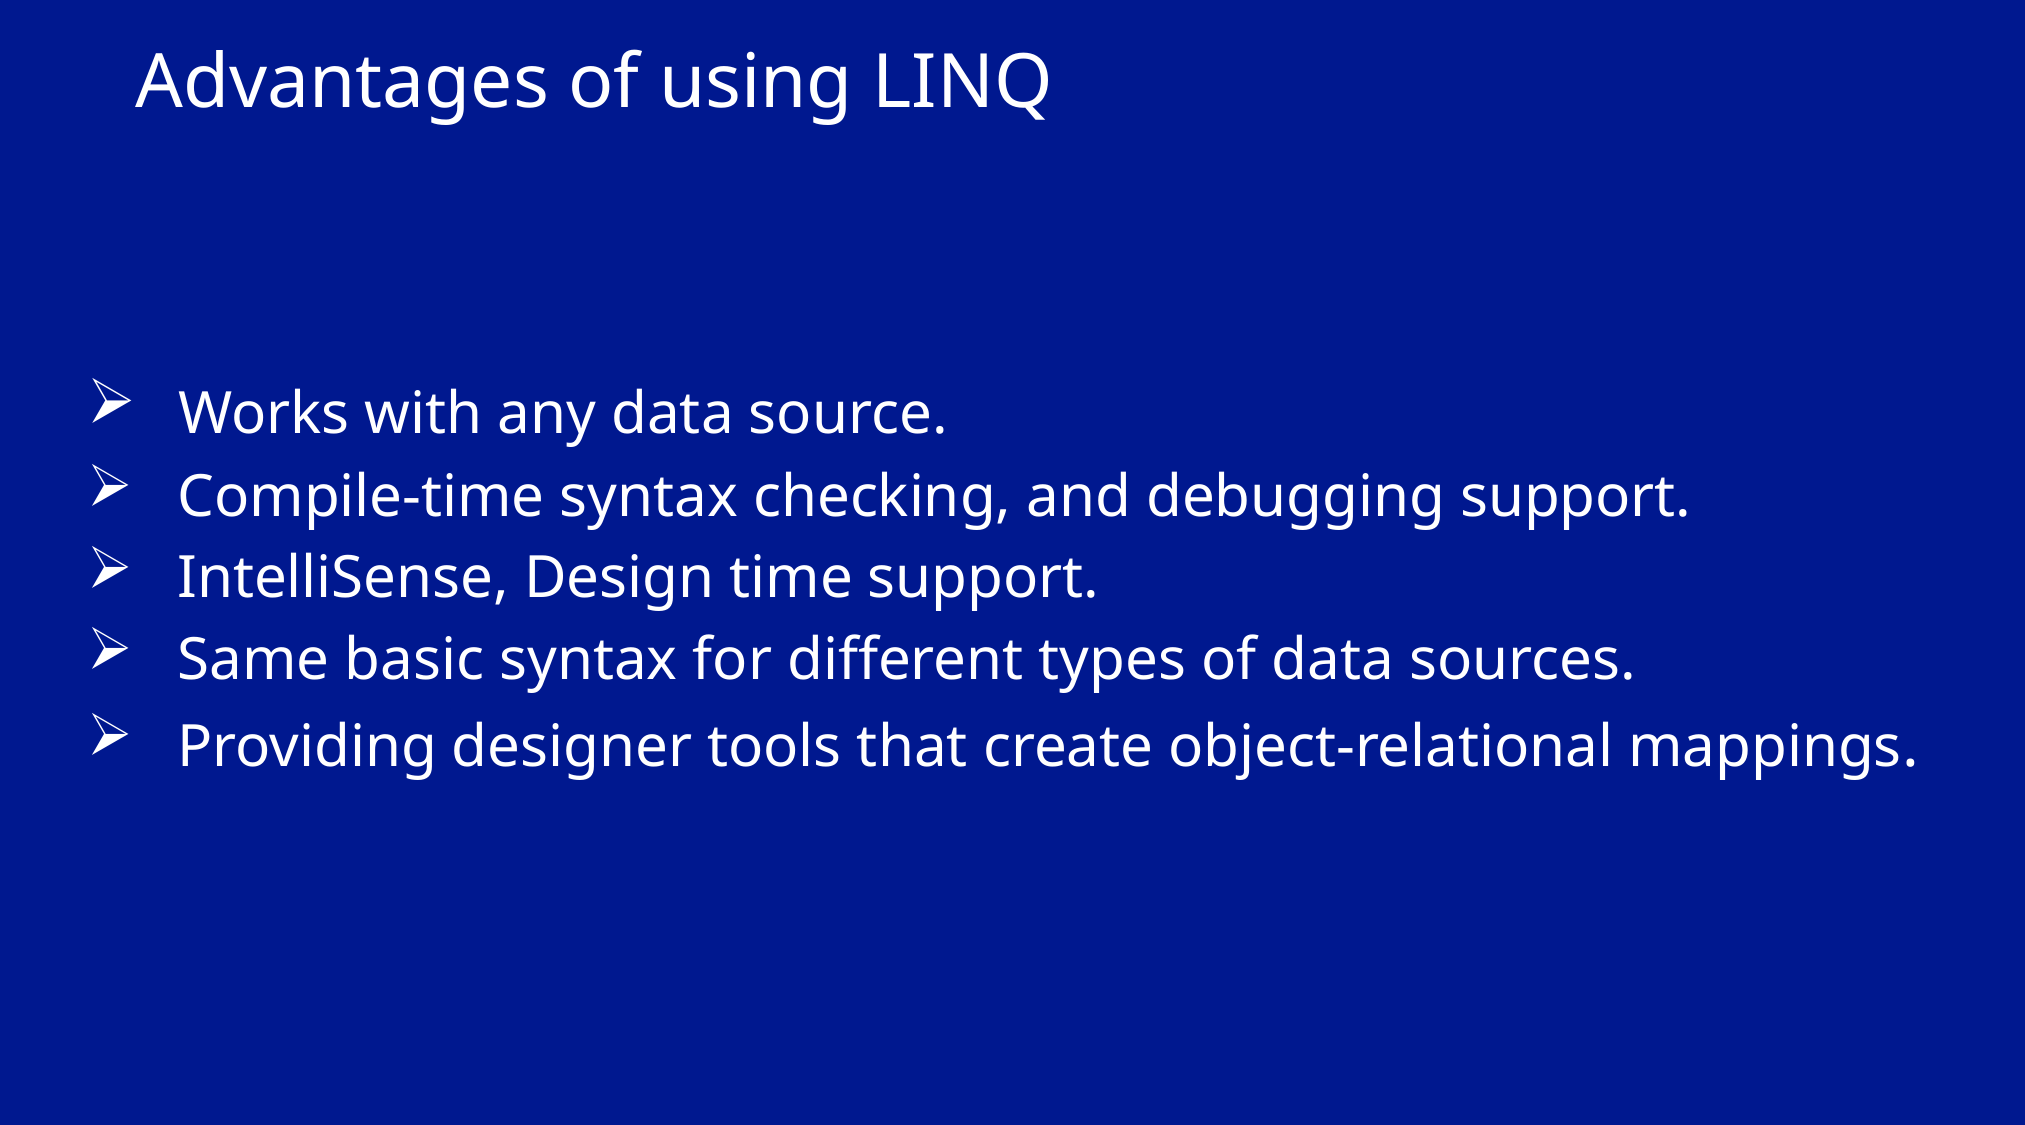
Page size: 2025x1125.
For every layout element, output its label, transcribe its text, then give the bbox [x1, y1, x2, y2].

subtitle Works with any data source. Compile-time syntax checking, and debugging support. IntelliSense, Design time support. Same basic syntax for different types of data sources. Providing designer tools that create object-relational mappings. [62, 174, 1975, 975]
text_box Advantages of using LINQ [120, 24, 1233, 130]
